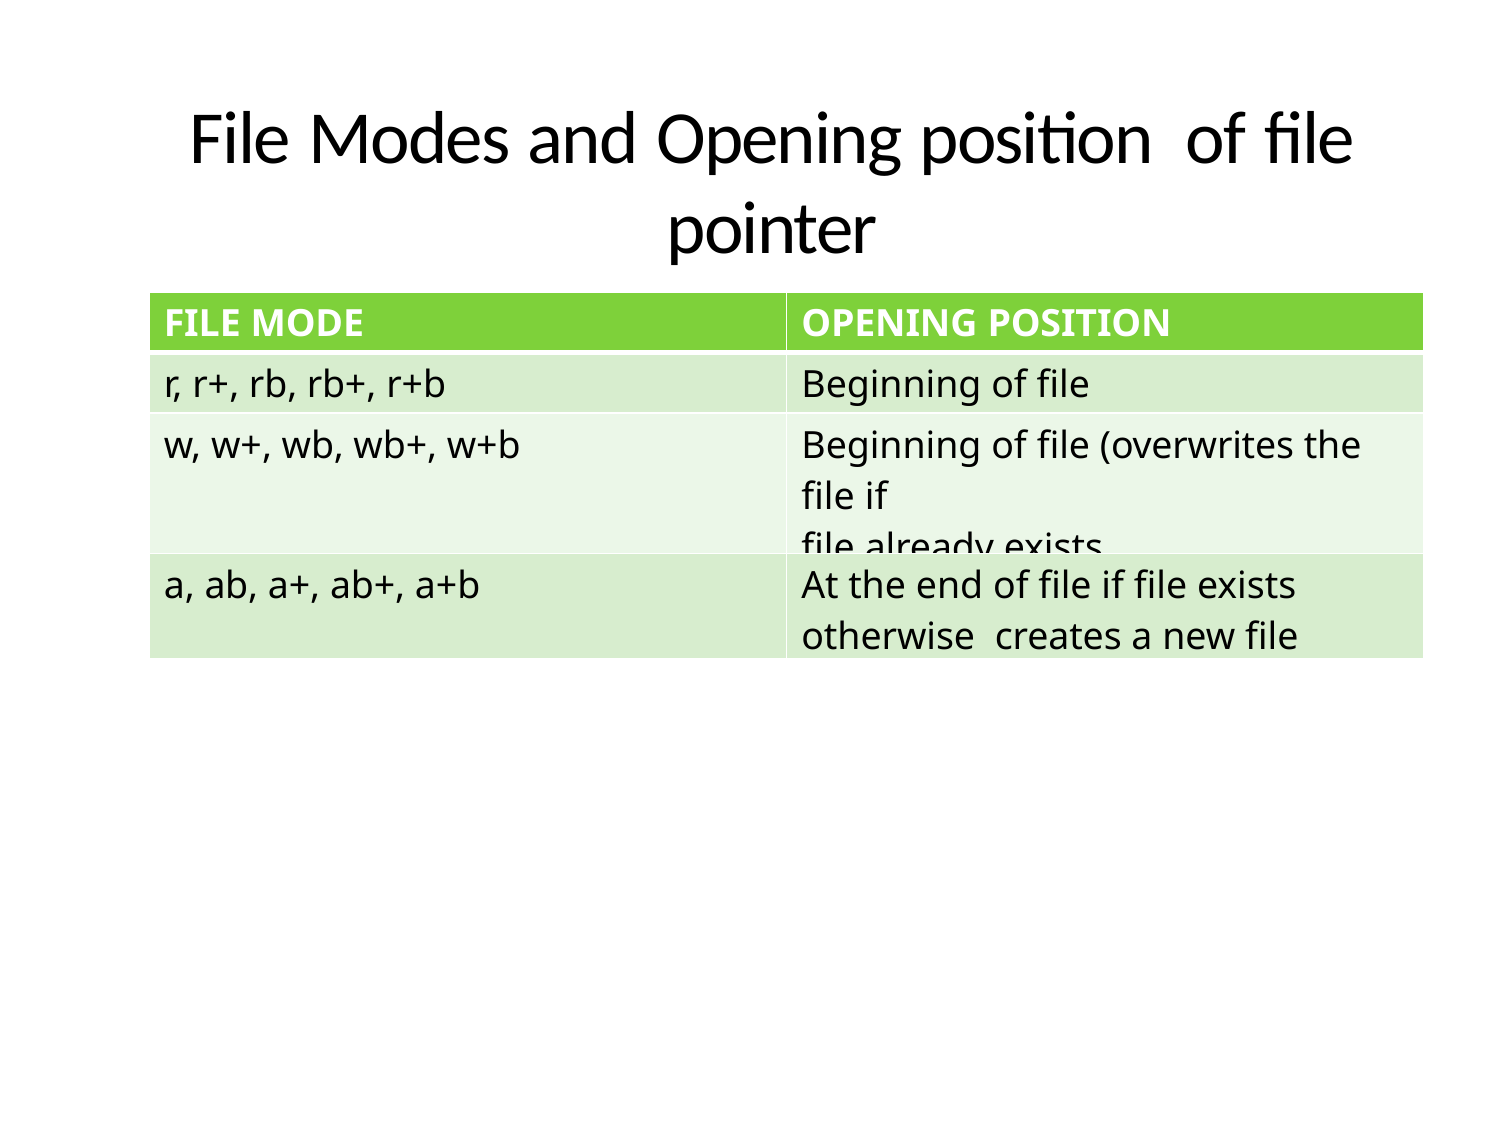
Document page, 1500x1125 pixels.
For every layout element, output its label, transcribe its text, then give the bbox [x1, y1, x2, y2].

table_cell r, r+, rb, rb+, r+b [150, 355, 786, 412]
table_header FILE MODE [150, 293, 786, 350]
title File Modes and Opening position of file pointer [162, 82, 1381, 273]
table_header OPENING POSITION [787, 293, 1423, 350]
table_cell At the end of file if file exists otherwise creates a new file [787, 554, 1423, 658]
table_cell Beginning of file (overwrites the file if file already exists [787, 414, 1423, 553]
table_cell a, ab, a+, ab+, a+b [150, 554, 786, 658]
table_cell Beginning of file [787, 355, 1423, 412]
table_cell w, w+, wb, wb+, w+b [150, 414, 786, 553]
